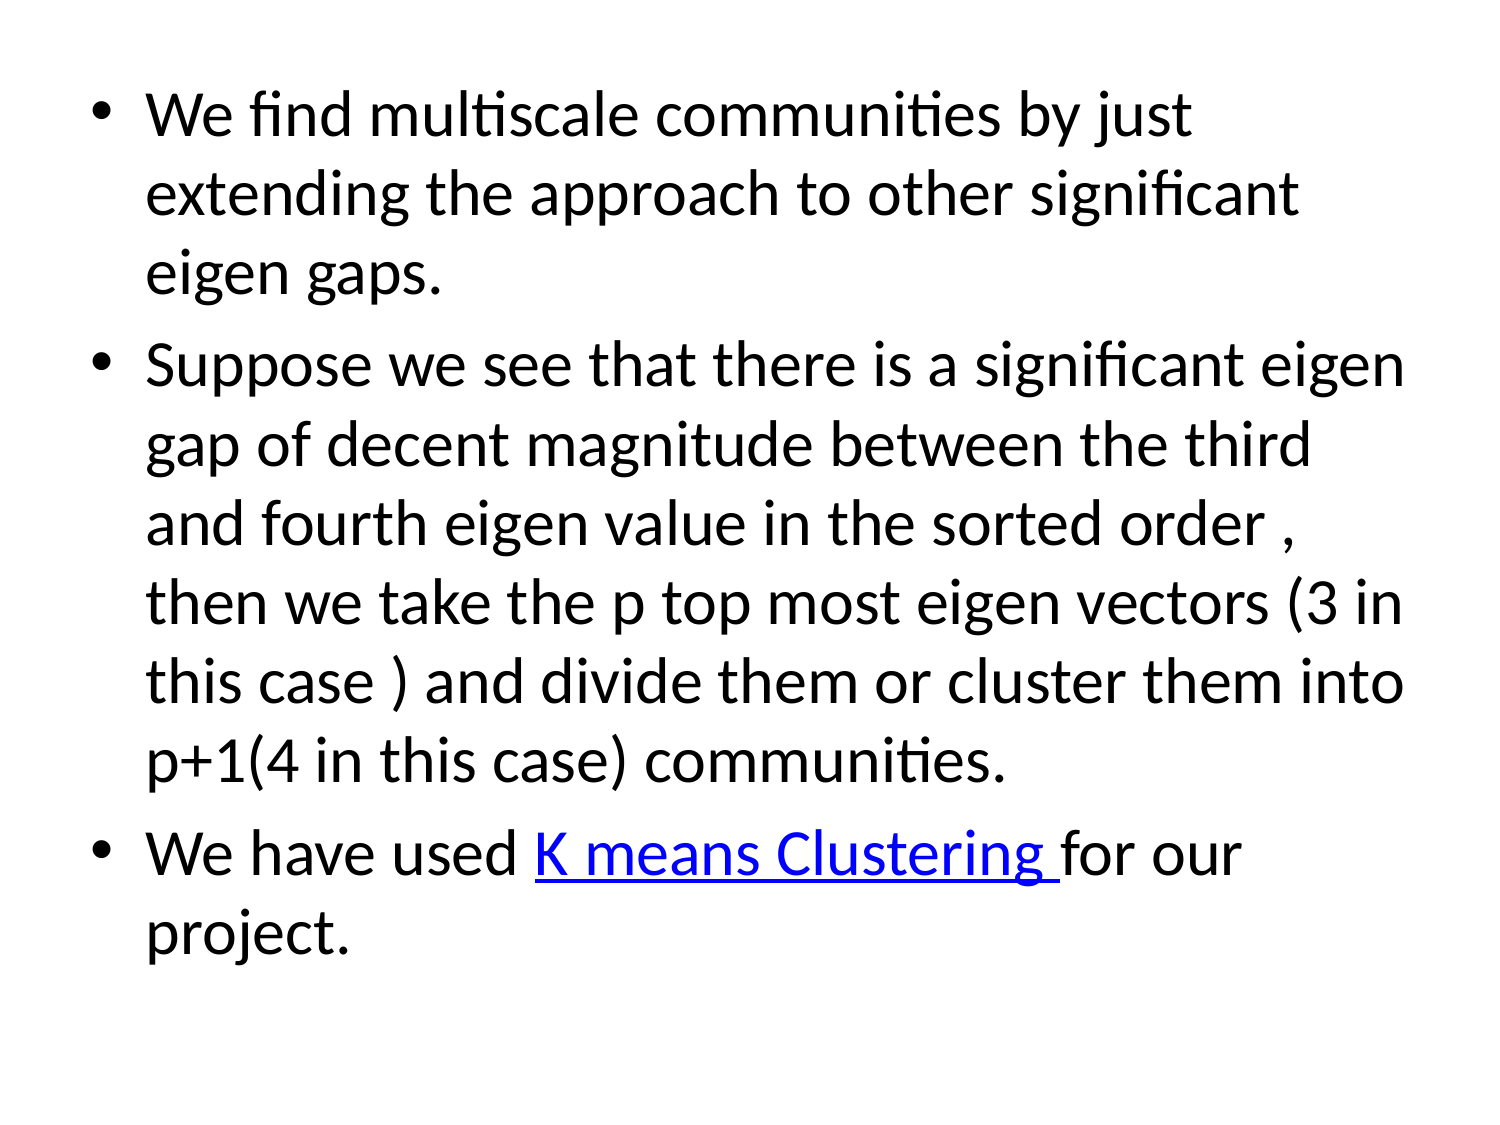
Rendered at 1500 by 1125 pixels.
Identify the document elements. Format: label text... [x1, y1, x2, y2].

list We find multiscale communities by just extending the approach to other significant eigen gaps. Suppose we see that there is a significant eigen gap of decent magnitude between the third and fourth eigen value in the sorted order , then we take the p top most eigen vectors (3 in this case ) and divide them or cluster them into p+1(4 in this case) communities. We have used K means Clustering for our project. [75, 62, 1425, 1005]
